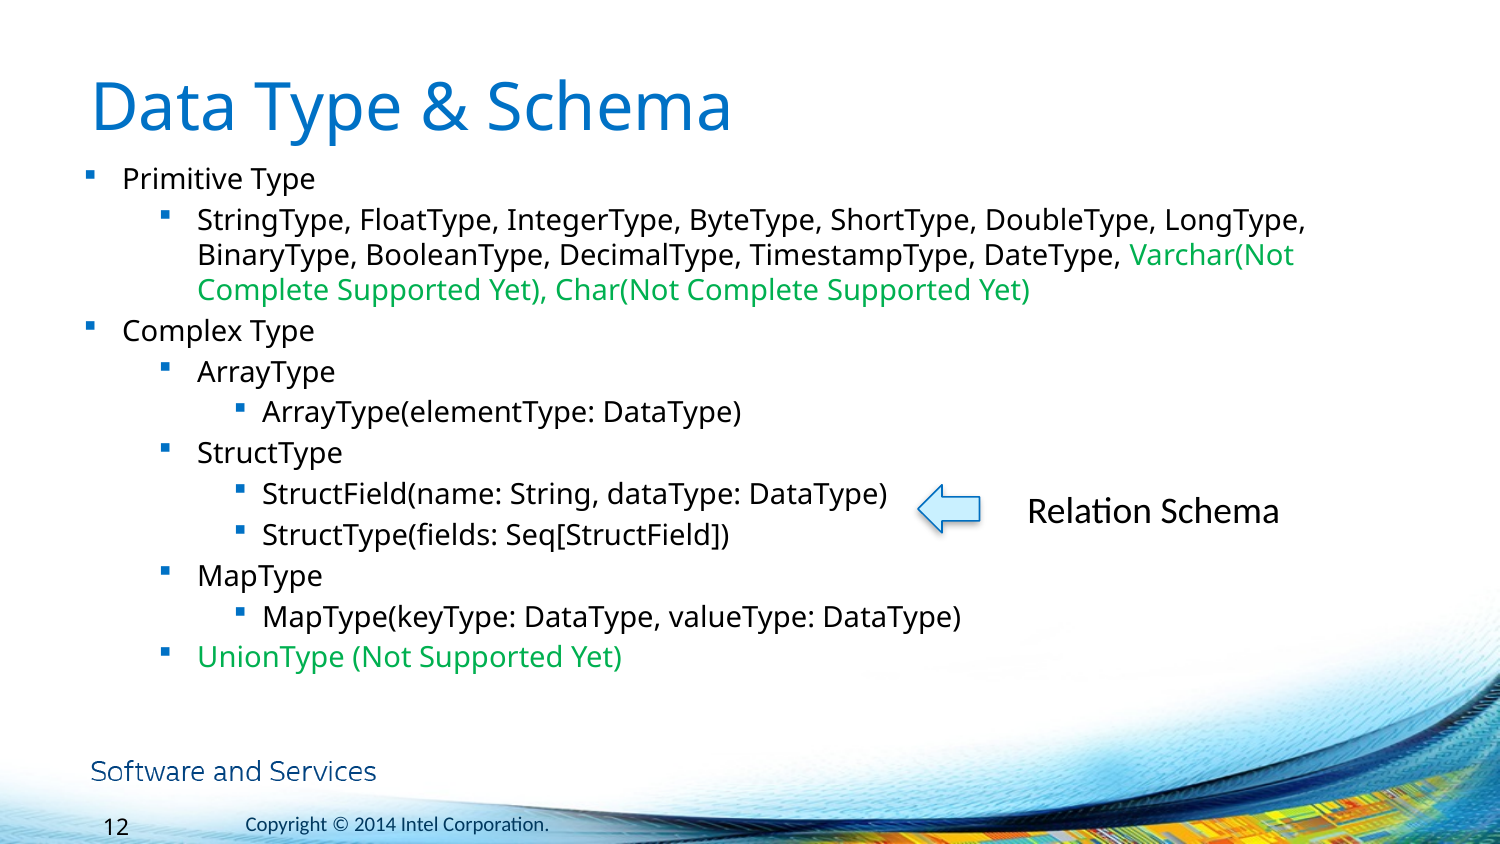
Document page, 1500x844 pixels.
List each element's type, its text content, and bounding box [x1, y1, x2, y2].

picture [0, 586, 1500, 844]
text_box [917, 484, 981, 534]
list Primitive Type StringType, FloatType, IntegerType, ByteType, ShortType, DoubleType, LongType, BinaryType, BooleanType, DecimalType, TimestampType, DateType, Varchar(Not Complete Supported Yet), Char(Not Complete Supported Yet) Complex Type ArrayType ArrayType(elementType: DataType) StructType StructField(name: String, dataType: DataType) StructType(fields: Seq[StructField]) MapType MapType(keyType: DataType, valueType: DataType) UnionType (Not Supported Yet) [68, 153, 1378, 732]
text_box Copyright © 2014 Intel Corporation. [230, 803, 608, 844]
slide_number 12 [68, 805, 145, 844]
title Data Type & Schema [75, 33, 1425, 175]
text_box Relation Schema [1012, 478, 1296, 539]
